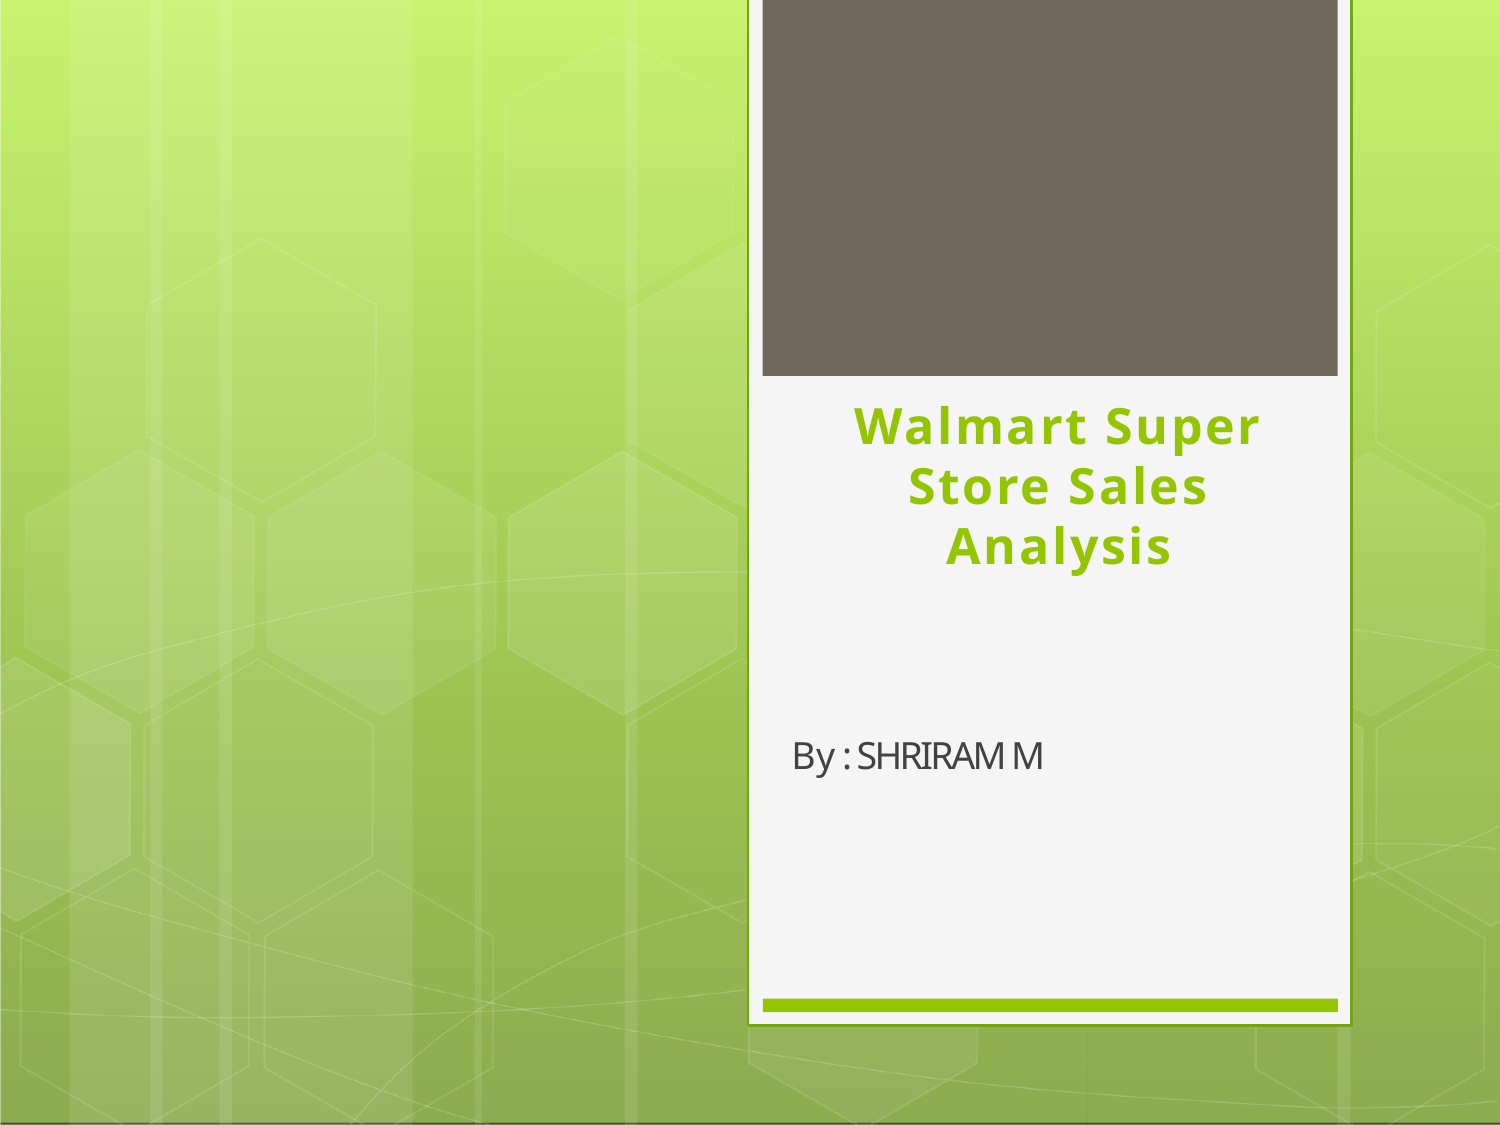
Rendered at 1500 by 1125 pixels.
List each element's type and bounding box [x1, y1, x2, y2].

text_box [0, 0, 1500, 1125]
